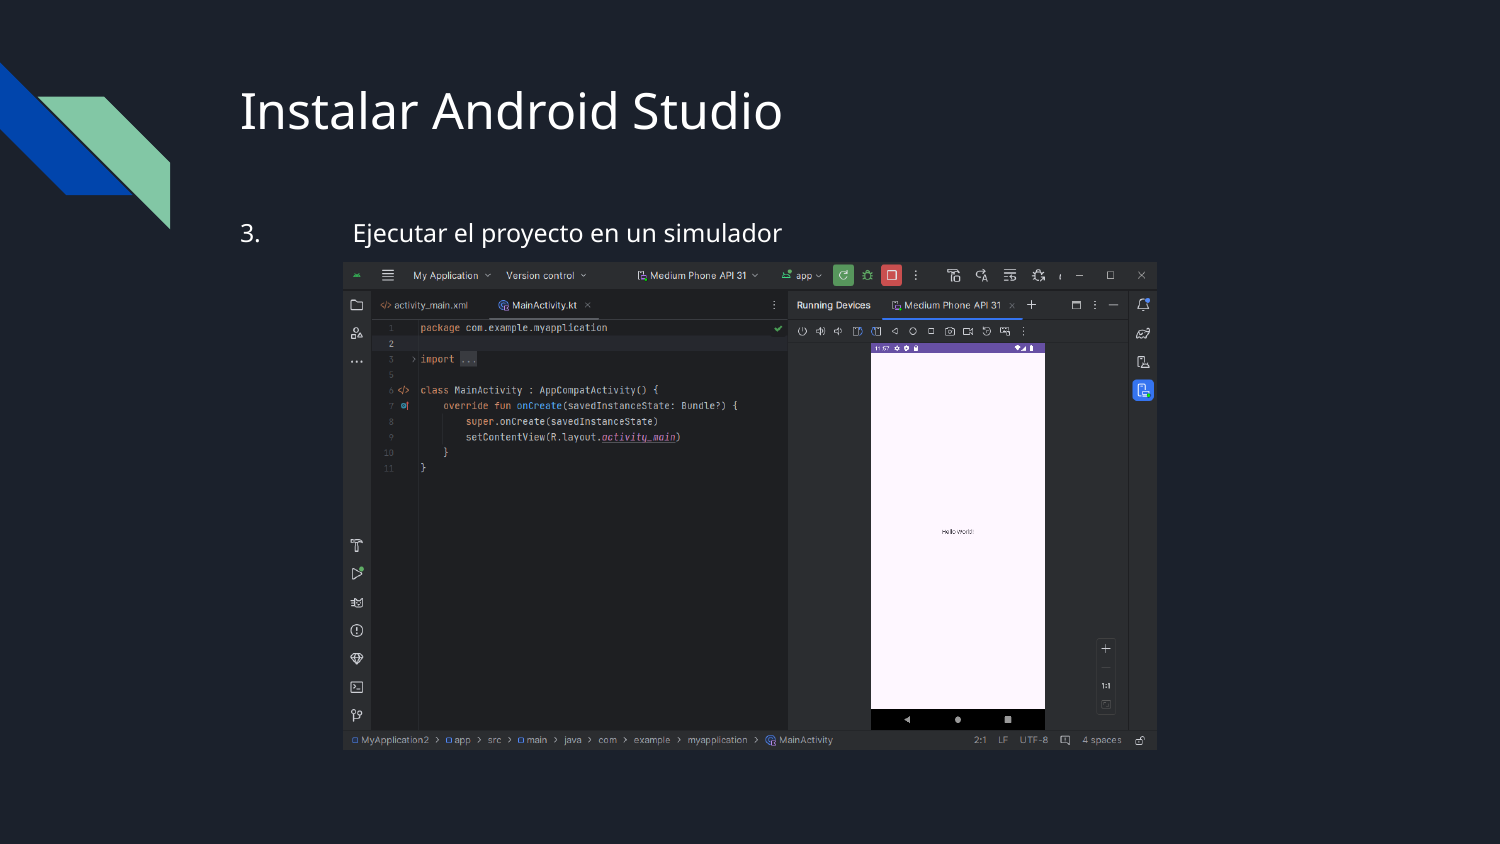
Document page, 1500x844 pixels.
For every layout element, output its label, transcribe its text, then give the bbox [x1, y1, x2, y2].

picture [342, 262, 1158, 751]
list 3. Ejecutar el proyecto en un simulador [225, 187, 1275, 263]
title Instalar Android Studio [225, 64, 1275, 187]
